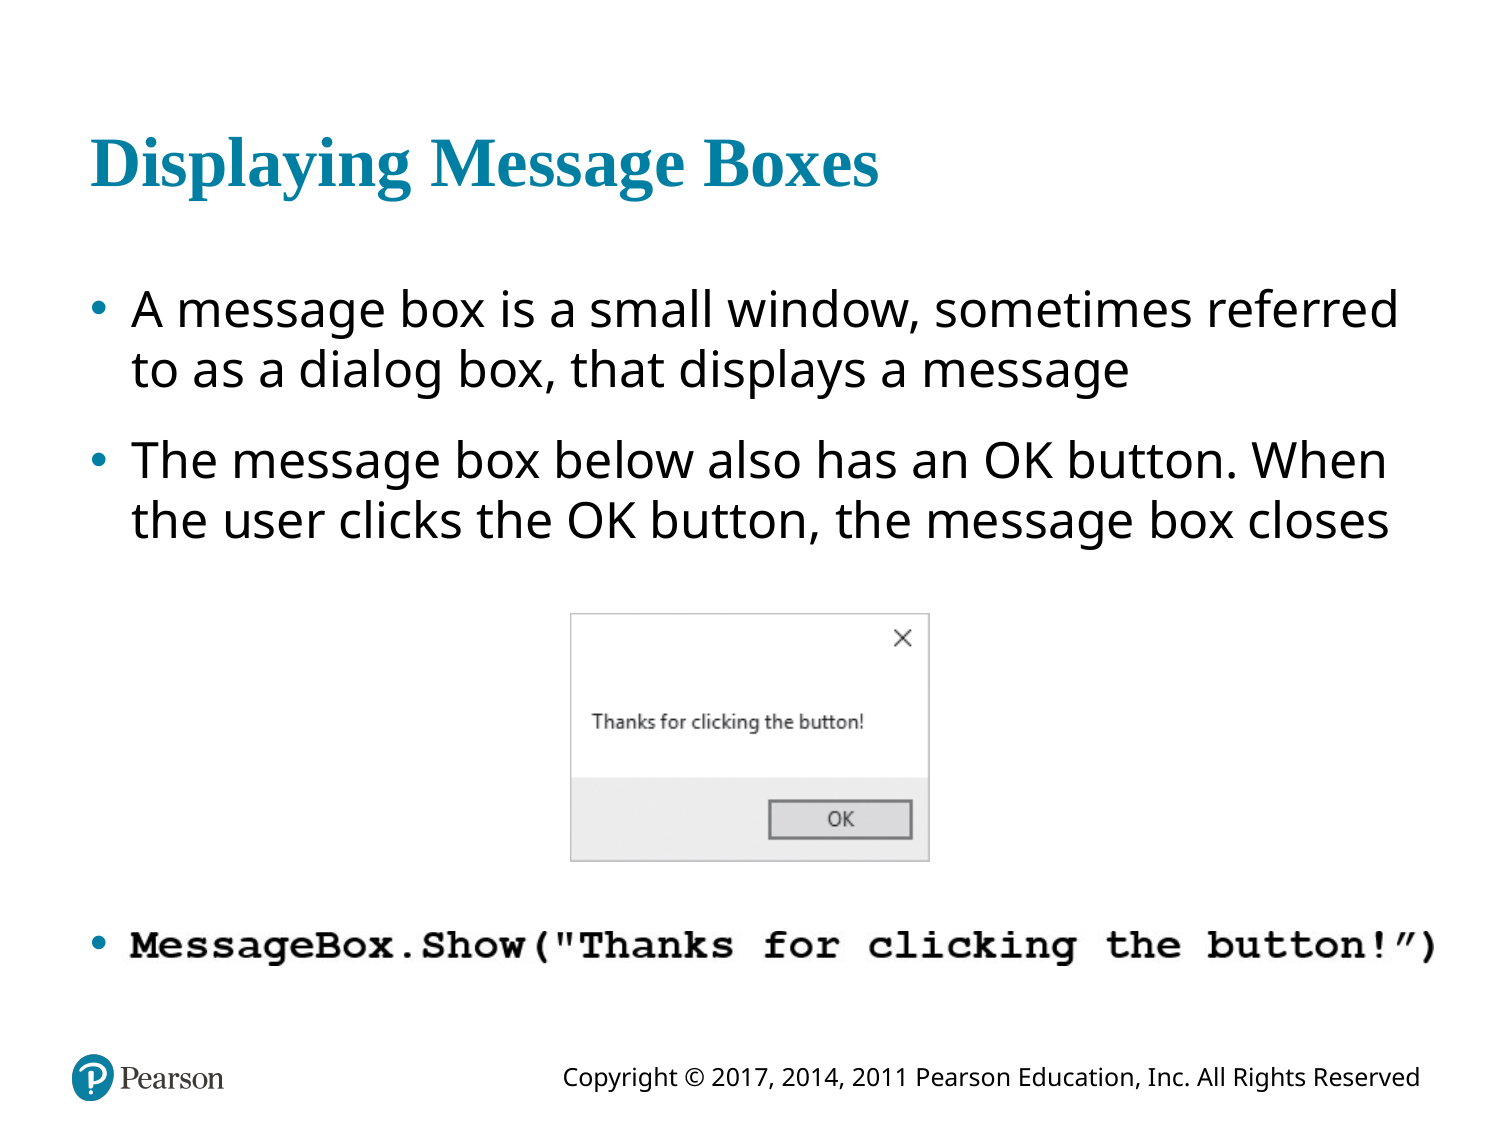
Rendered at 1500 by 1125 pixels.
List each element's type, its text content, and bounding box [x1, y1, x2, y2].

picture [570, 613, 930, 862]
picture [118, 929, 1435, 966]
list [75, 897, 129, 1005]
list A message box is a small window, sometimes referred to as a dialog box, that displays a message The message box below also has an OK button. When the user clicks the OK button, the message box closes [75, 262, 1425, 927]
picture [98, 1054, 224, 1101]
title Displaying Message Boxes [75, 0, 1425, 216]
picture [72, 1054, 88, 1070]
picture [72, 1087, 83, 1101]
picture [80, 1063, 106, 1088]
